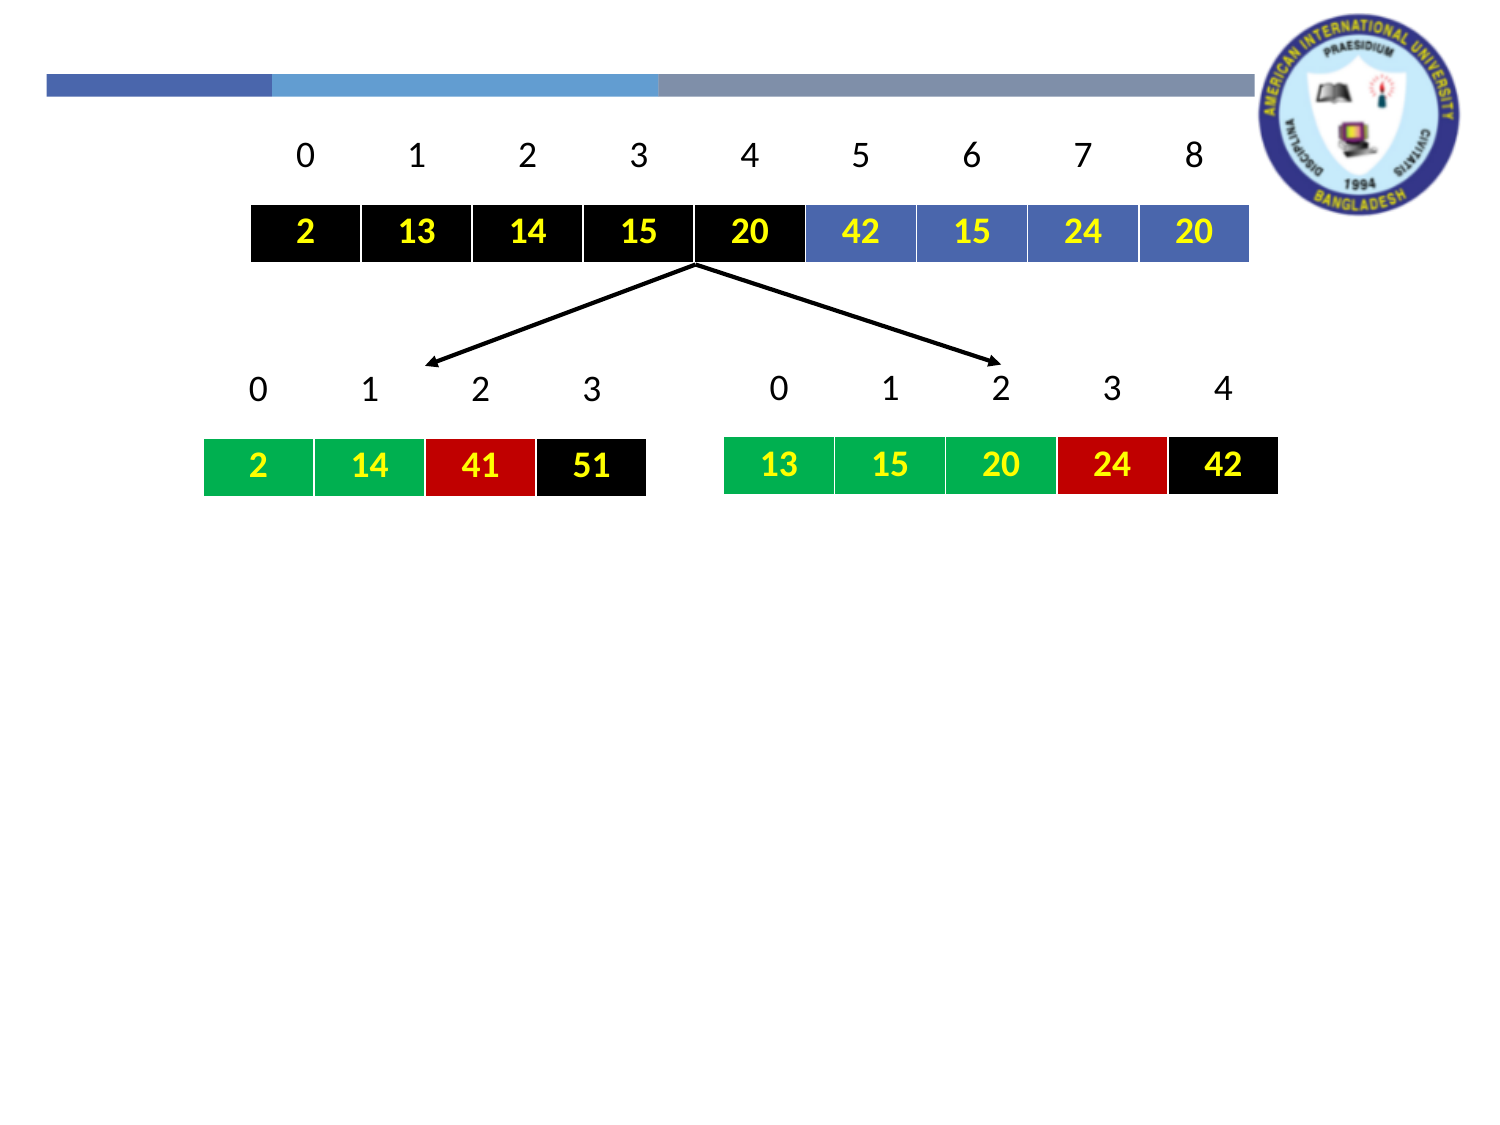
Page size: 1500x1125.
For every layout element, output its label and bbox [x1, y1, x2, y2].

table_header [1058, 437, 1167, 494]
table_header [806, 205, 916, 262]
table_header [537, 439, 646, 496]
table_header [250, 132, 1250, 185]
table_header [695, 205, 805, 262]
table_header [946, 437, 1056, 494]
table_header [315, 439, 424, 496]
table_header [1140, 205, 1249, 262]
table_header [1028, 205, 1138, 262]
picture [1254, 9, 1465, 221]
table_header [917, 205, 1027, 262]
table_header [723, 365, 1279, 417]
table_header [1169, 437, 1278, 494]
table_header [362, 205, 471, 262]
table_header [426, 439, 535, 496]
table_header [251, 205, 360, 262]
text_box [424, 263, 1002, 367]
table_header [204, 439, 313, 496]
table_header [473, 205, 582, 262]
table_header [584, 205, 693, 262]
table_header [724, 437, 834, 494]
table_header [835, 437, 945, 494]
table_header [203, 366, 647, 419]
